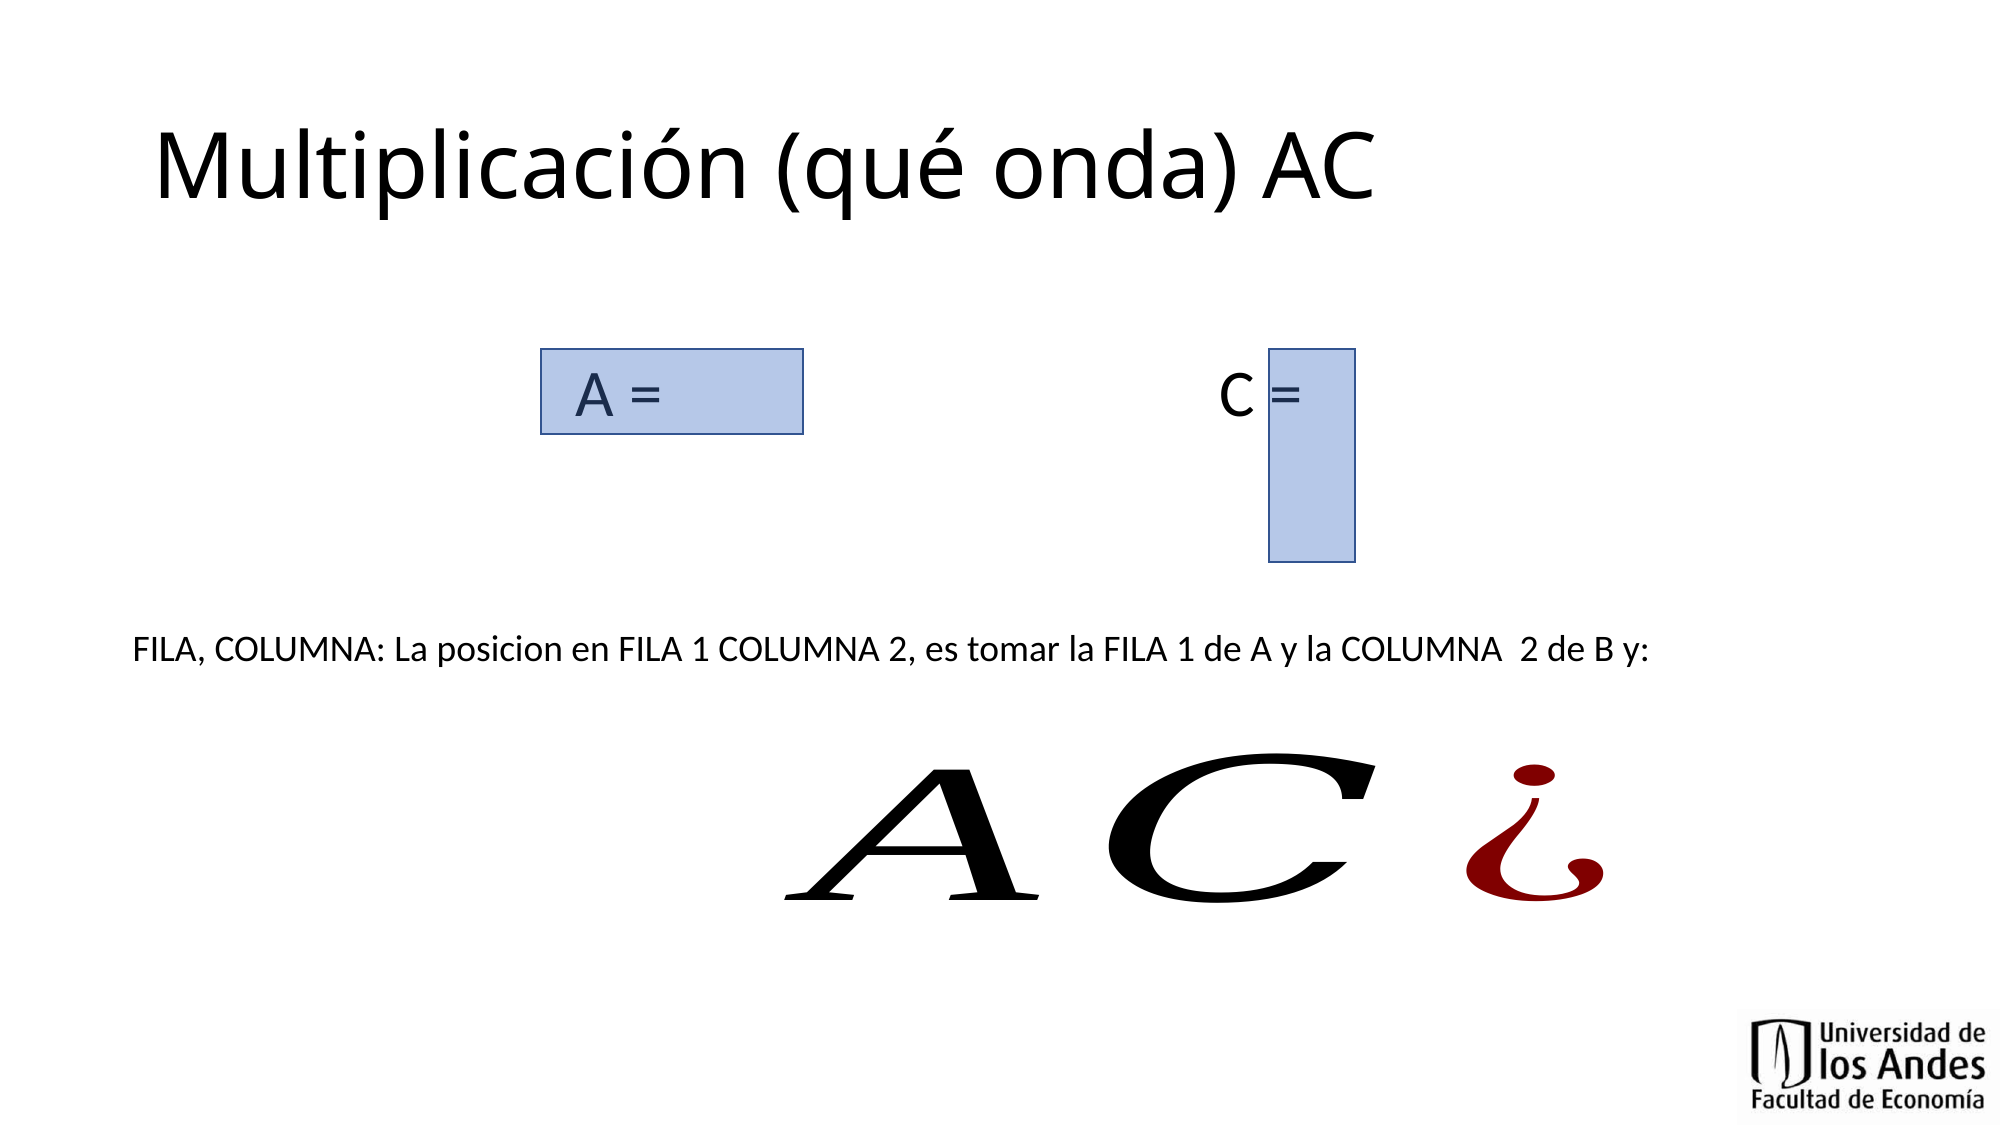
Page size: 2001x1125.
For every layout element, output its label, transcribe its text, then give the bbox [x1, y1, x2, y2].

picture [1737, 1009, 2000, 1125]
text_box [540, 348, 804, 435]
text_box [1268, 348, 1356, 563]
text_box FILA, COLUMNA: La posicion en FILA 1 COLUMNA 2, es tomar la FILA 1 de A y la COLUMNA 2 de B y: [117, 616, 1667, 677]
title Multiplicación (qué onda) AC [137, 59, 1863, 278]
